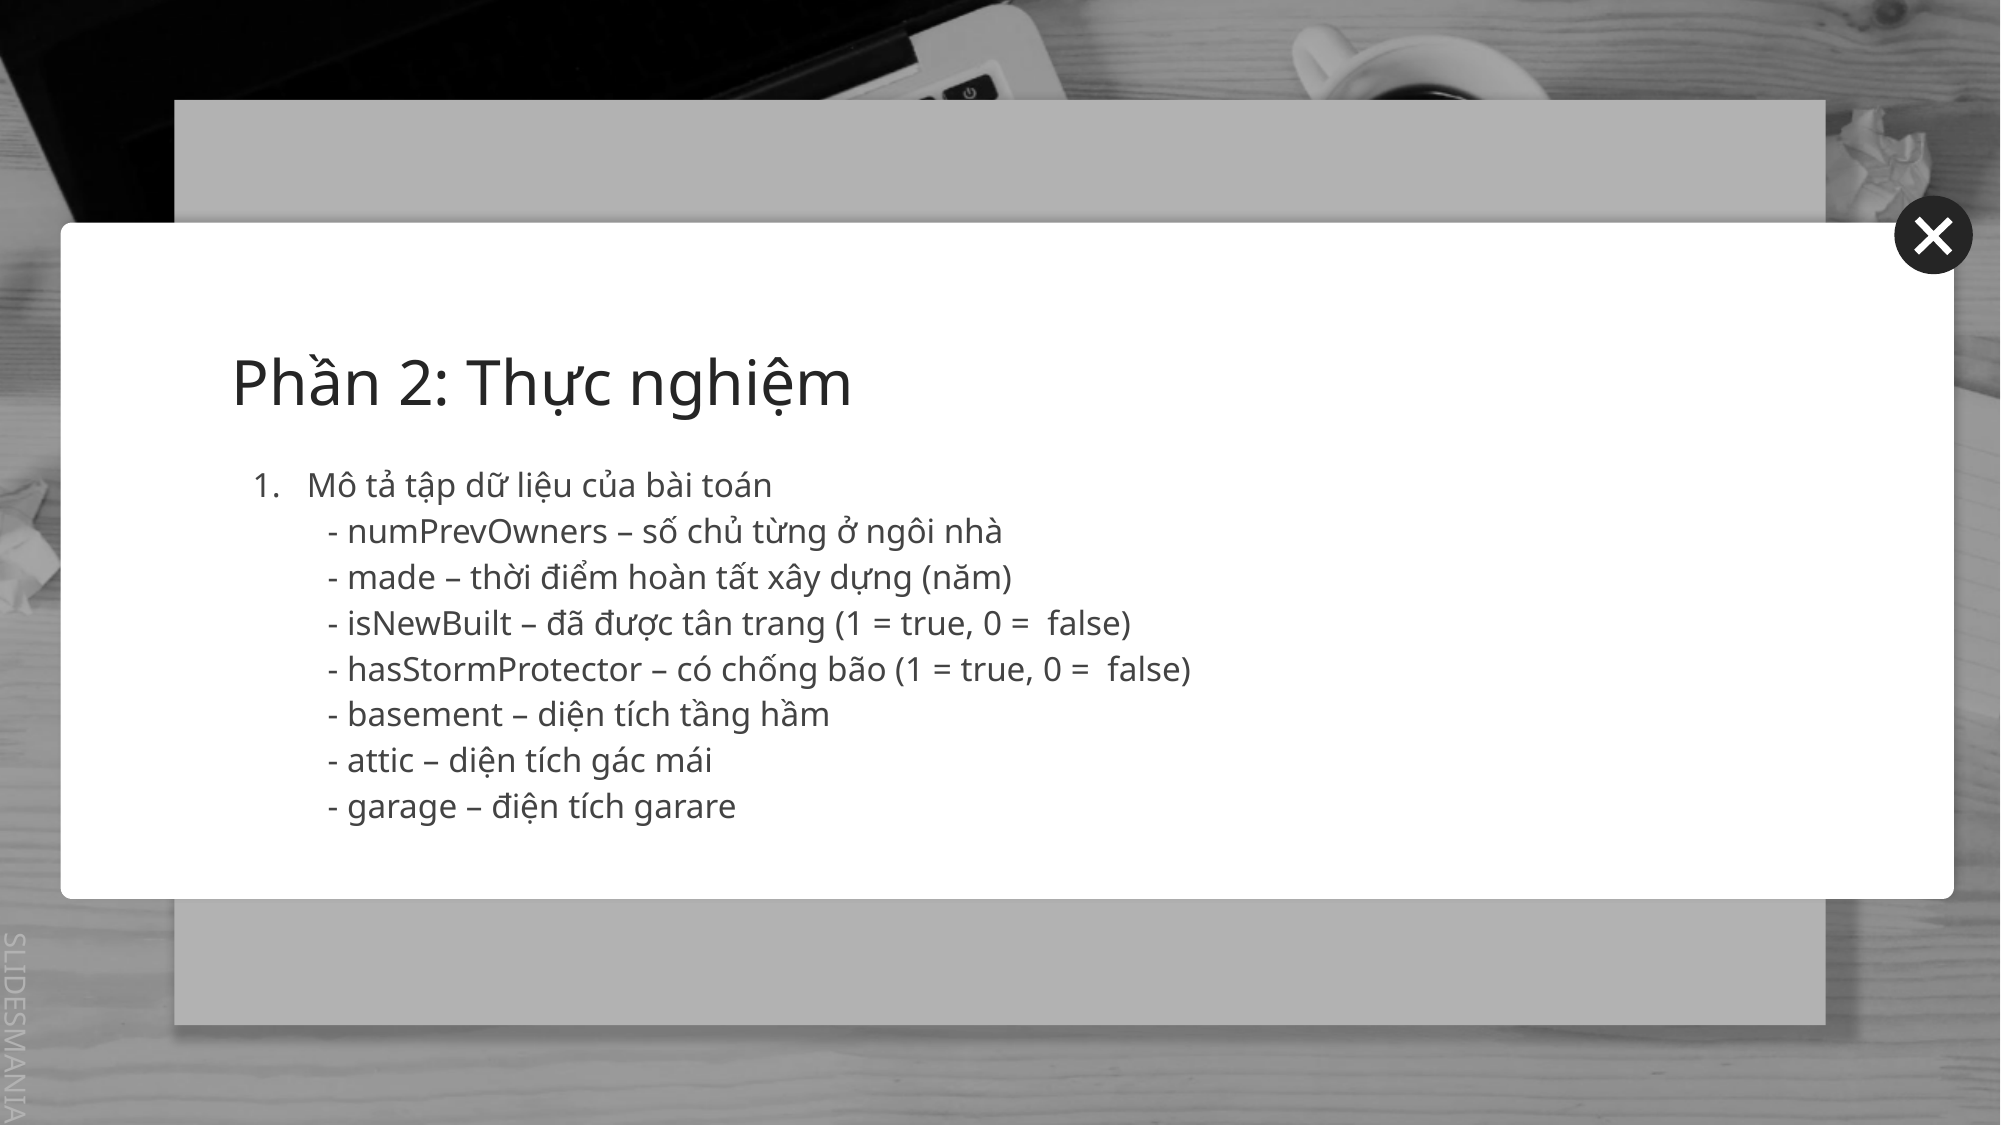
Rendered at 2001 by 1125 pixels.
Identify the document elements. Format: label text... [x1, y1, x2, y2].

list Mô tả tập dữ liệu của bài toán - numPrevOwners – số chủ từng ở ngôi nhà - made – thời điểm hoàn tất xây dựng (năm) - isNewBuilt – đã được tân trang (1 = true, 0 = false) - hasStormProtector – có chống bão (1 = true, 0 = false) - basement – diện tích tầng hầm - attic – diện tích gác mái - garage – điện tích garare [211, 438, 1825, 864]
title Phần 2: Thực nghiệm [211, 312, 1825, 438]
picture [0, 0, 2001, 1125]
text_box [1894, 195, 1973, 275]
